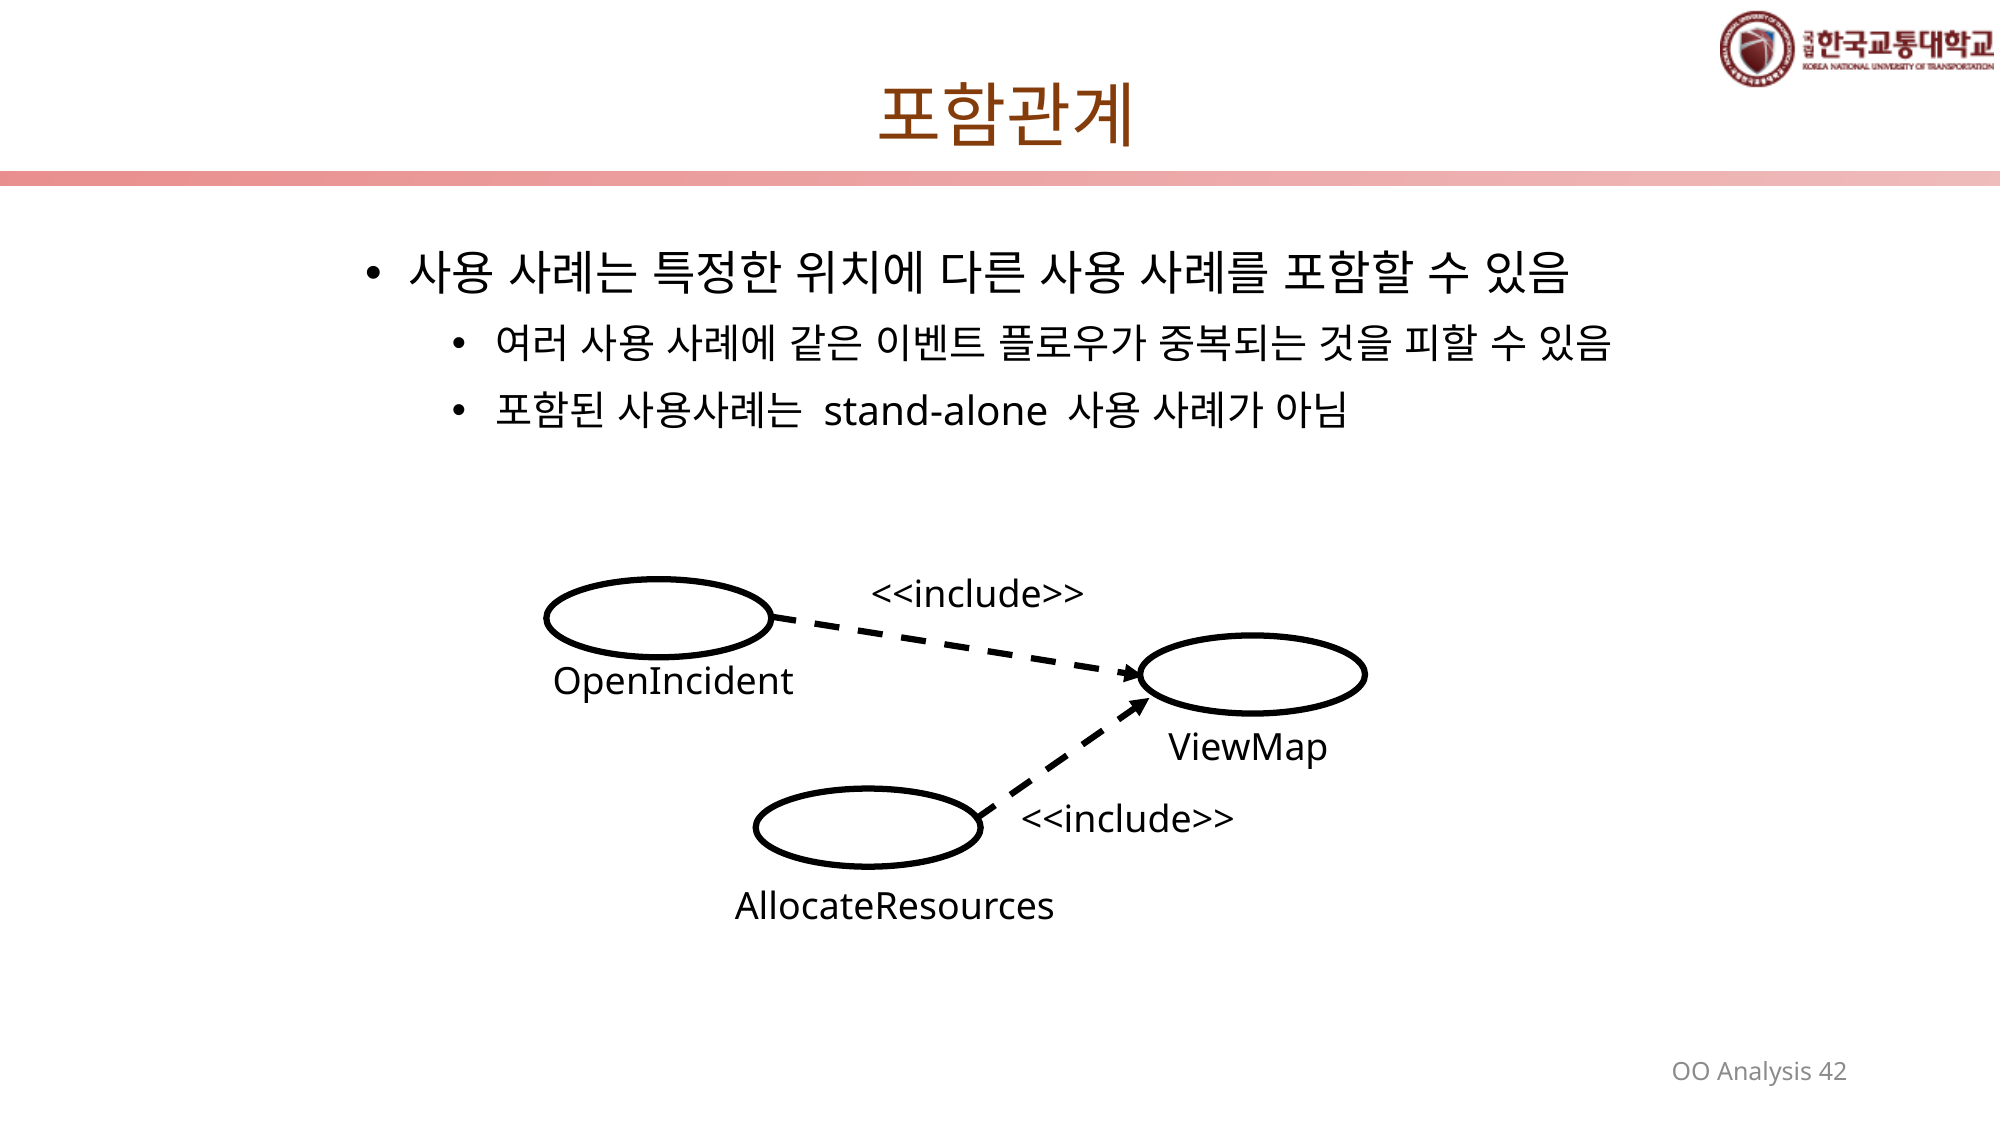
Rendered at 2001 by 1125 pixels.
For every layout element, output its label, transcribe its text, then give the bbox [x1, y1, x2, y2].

text_box <<include>> [1006, 787, 1250, 848]
picture [1720, 5, 1994, 92]
slide_number OO Analysis 42 [1412, 1042, 1863, 1103]
text_box [546, 579, 772, 649]
text_box [1135, 697, 1150, 711]
title 포함관계 [89, 72, 1924, 165]
text_box [755, 788, 981, 867]
text_box [1123, 667, 1144, 681]
text_box AllocateResources [719, 874, 1070, 935]
text_box ViewMap [1153, 715, 1344, 776]
text_box OpenIncident [537, 649, 809, 710]
text_box [1140, 635, 1366, 714]
list 사용 사례는 특정한 위치에 다른 사용 사례를 포함할 수 있음 여러 사용 사례에 같은 이벤트 플로우가 중복되는 것을 피할 수 있음 포함된 사용사례는 stand-alone 사용 사례가 아님 [350, 224, 1663, 509]
text_box <<include>> [856, 562, 1100, 623]
